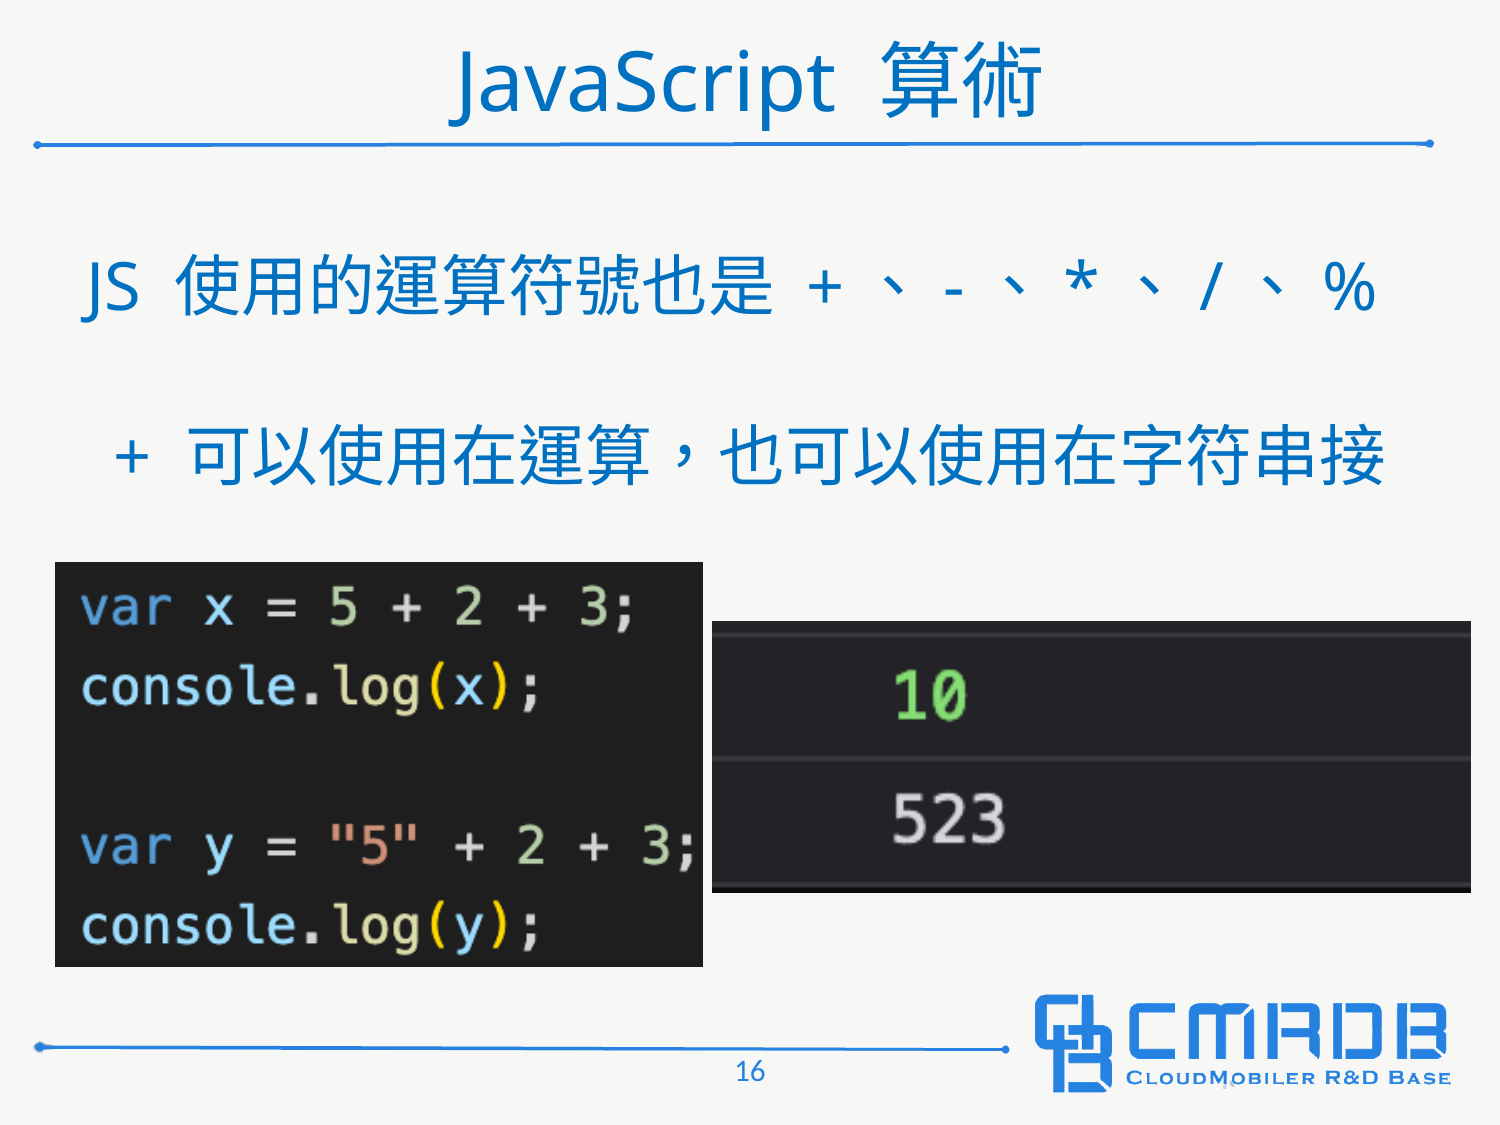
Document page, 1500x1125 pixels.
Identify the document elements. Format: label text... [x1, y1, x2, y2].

list JS 使用的運算符號也是 +、-、*、/、% [41, 196, 1424, 334]
title JavaScript 算術 [0, 0, 1500, 138]
picture [0, 138, 1500, 1125]
text_box + 可以使用在運算，也可以使用在字符串接 [58, 366, 1442, 504]
